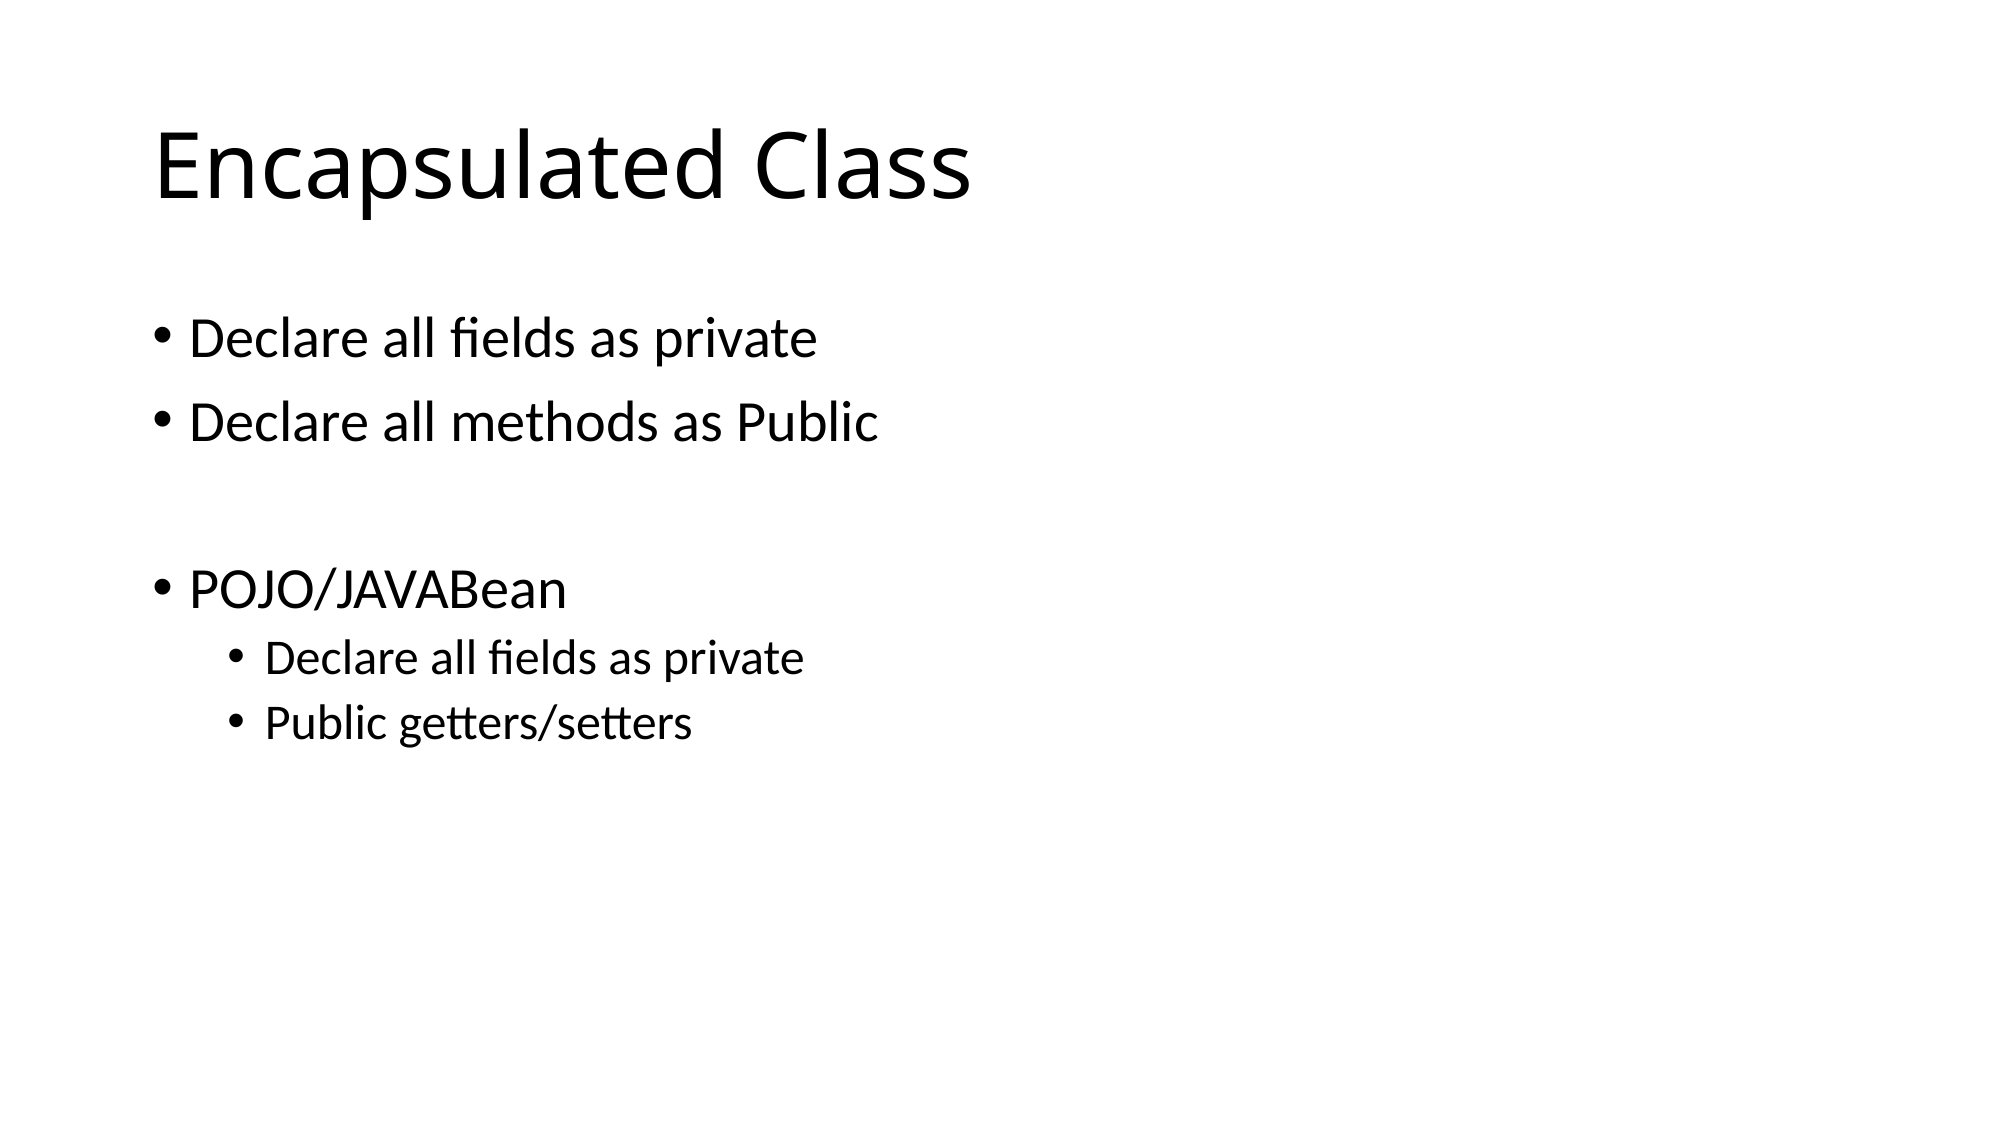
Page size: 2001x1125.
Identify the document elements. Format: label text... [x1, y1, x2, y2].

list Declare all fields as private Declare all methods as Public POJO/JAVABean Declare all fields as private Public getters/setters [137, 299, 1863, 1014]
title Encapsulated Class [137, 59, 1863, 278]
